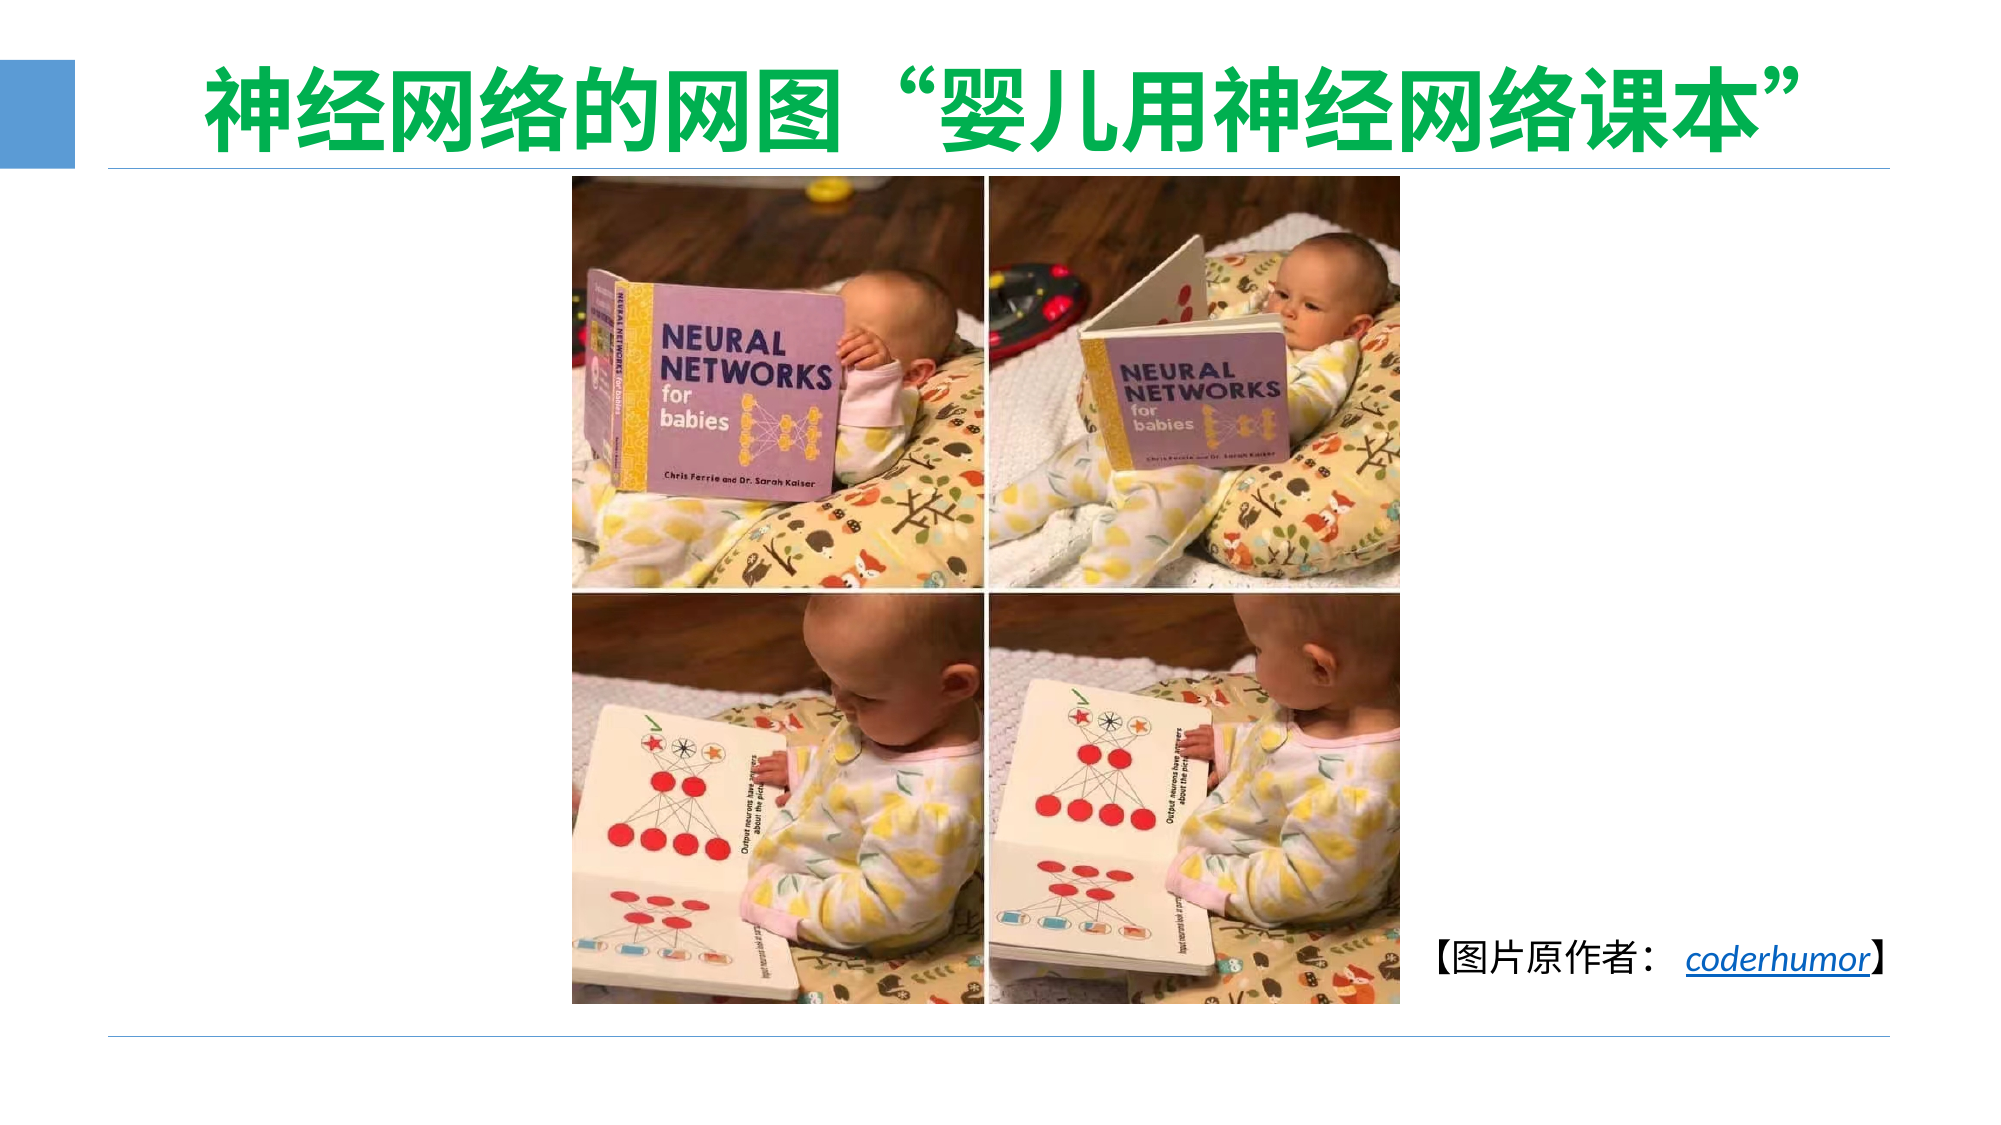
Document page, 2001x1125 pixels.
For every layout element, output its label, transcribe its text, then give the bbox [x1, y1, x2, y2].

title 神经网络的网图“婴儿用神经网络课本” [99, 6, 1959, 224]
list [572, 176, 1400, 1004]
text_box 【图片原作者：coderhumor】 [1400, 926, 1959, 987]
